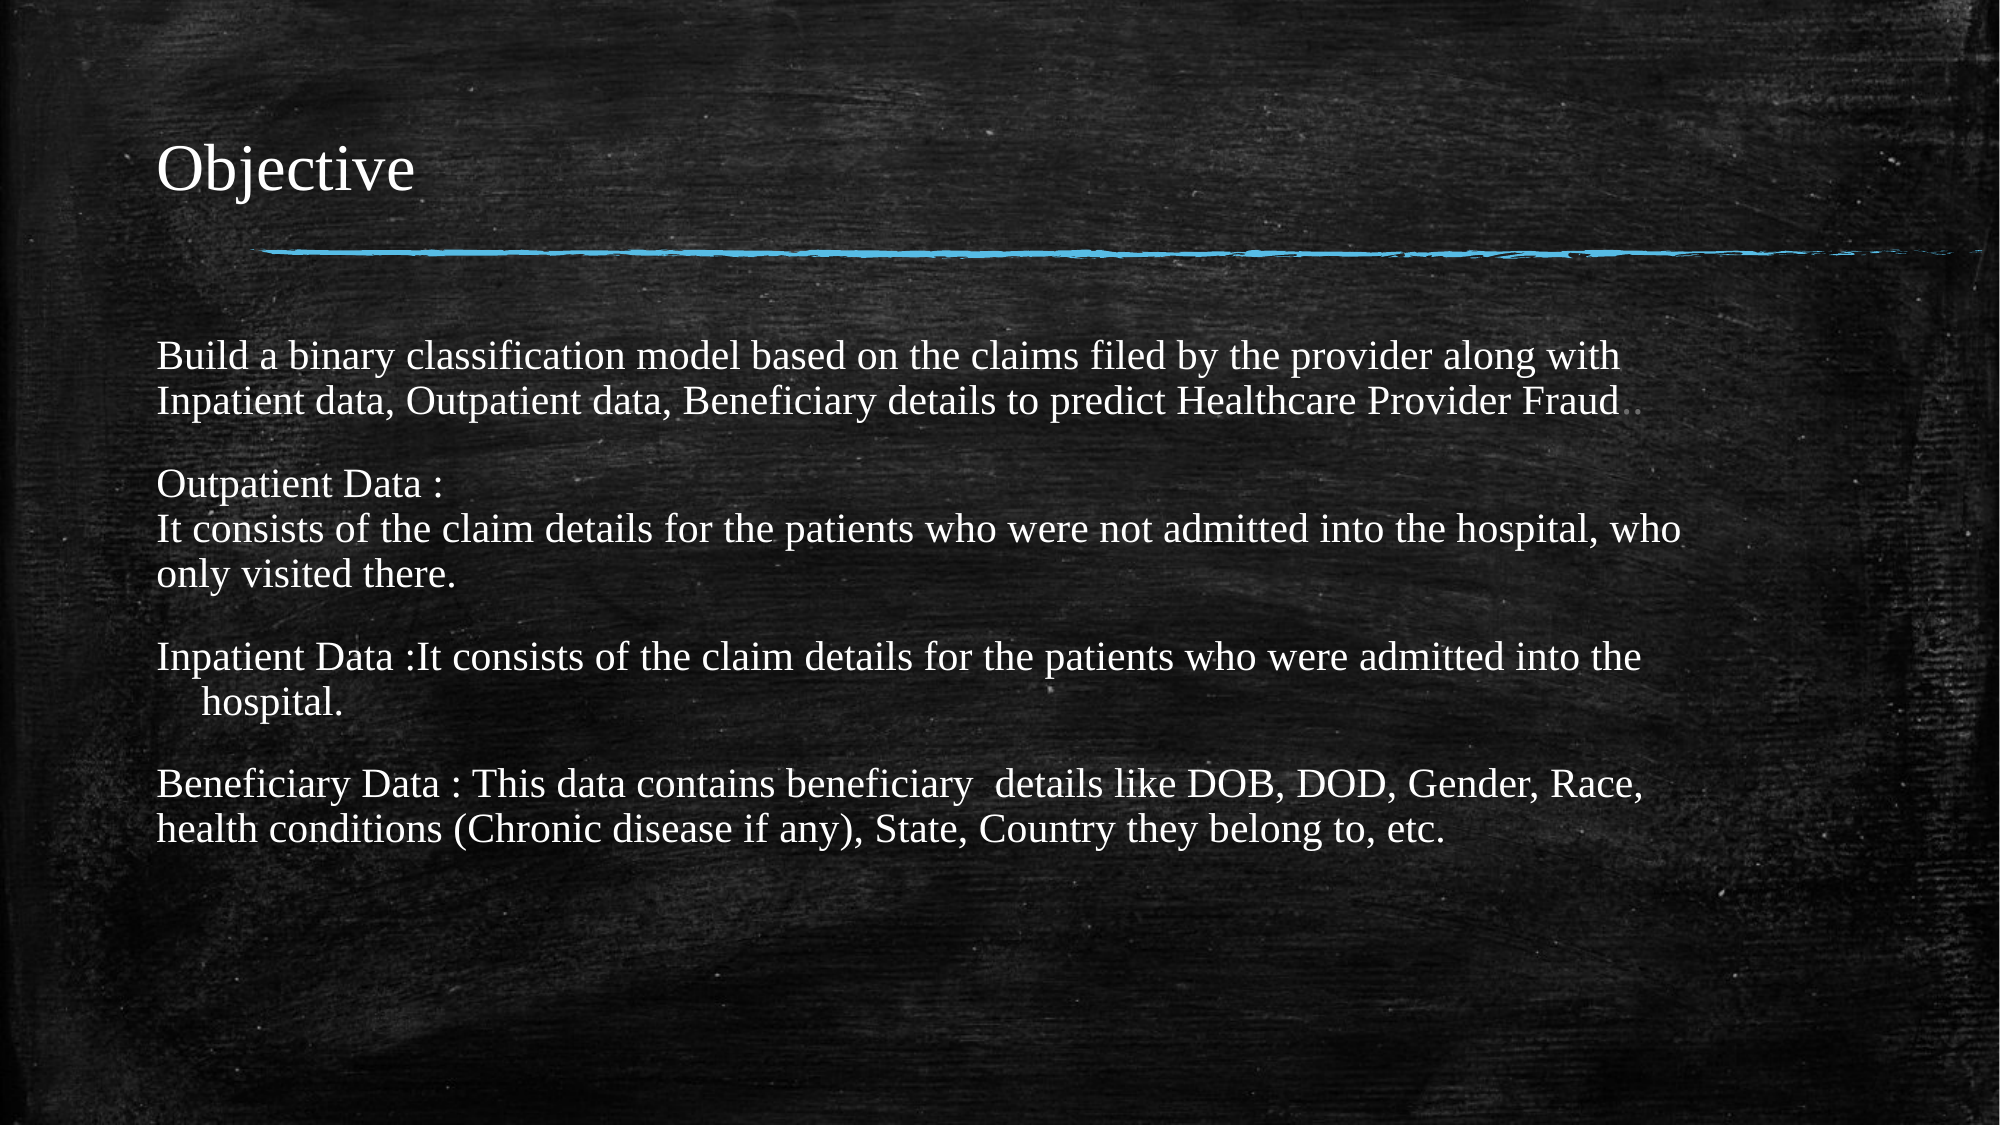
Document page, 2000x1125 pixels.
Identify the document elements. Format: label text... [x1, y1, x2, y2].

title Objective [141, 45, 1750, 213]
list Build a binary classification model based on the claims filed by the provider along with Inpatient data, Outpatient data, Beneficiary details to predict Healthcare Provider Fraud.. Outpatient Data : It consists of the claim details for the patients who were not admitted into the hospital, who only visited there. Inpatient Data :It consists of the claim details for the patients who were admitted into the hospital. Beneficiary Data : This data contains beneficiary details like DOB, DOD, Gender, Race, health conditions (Chronic disease if any), State, Country they belong to, etc. [141, 326, 1750, 1064]
